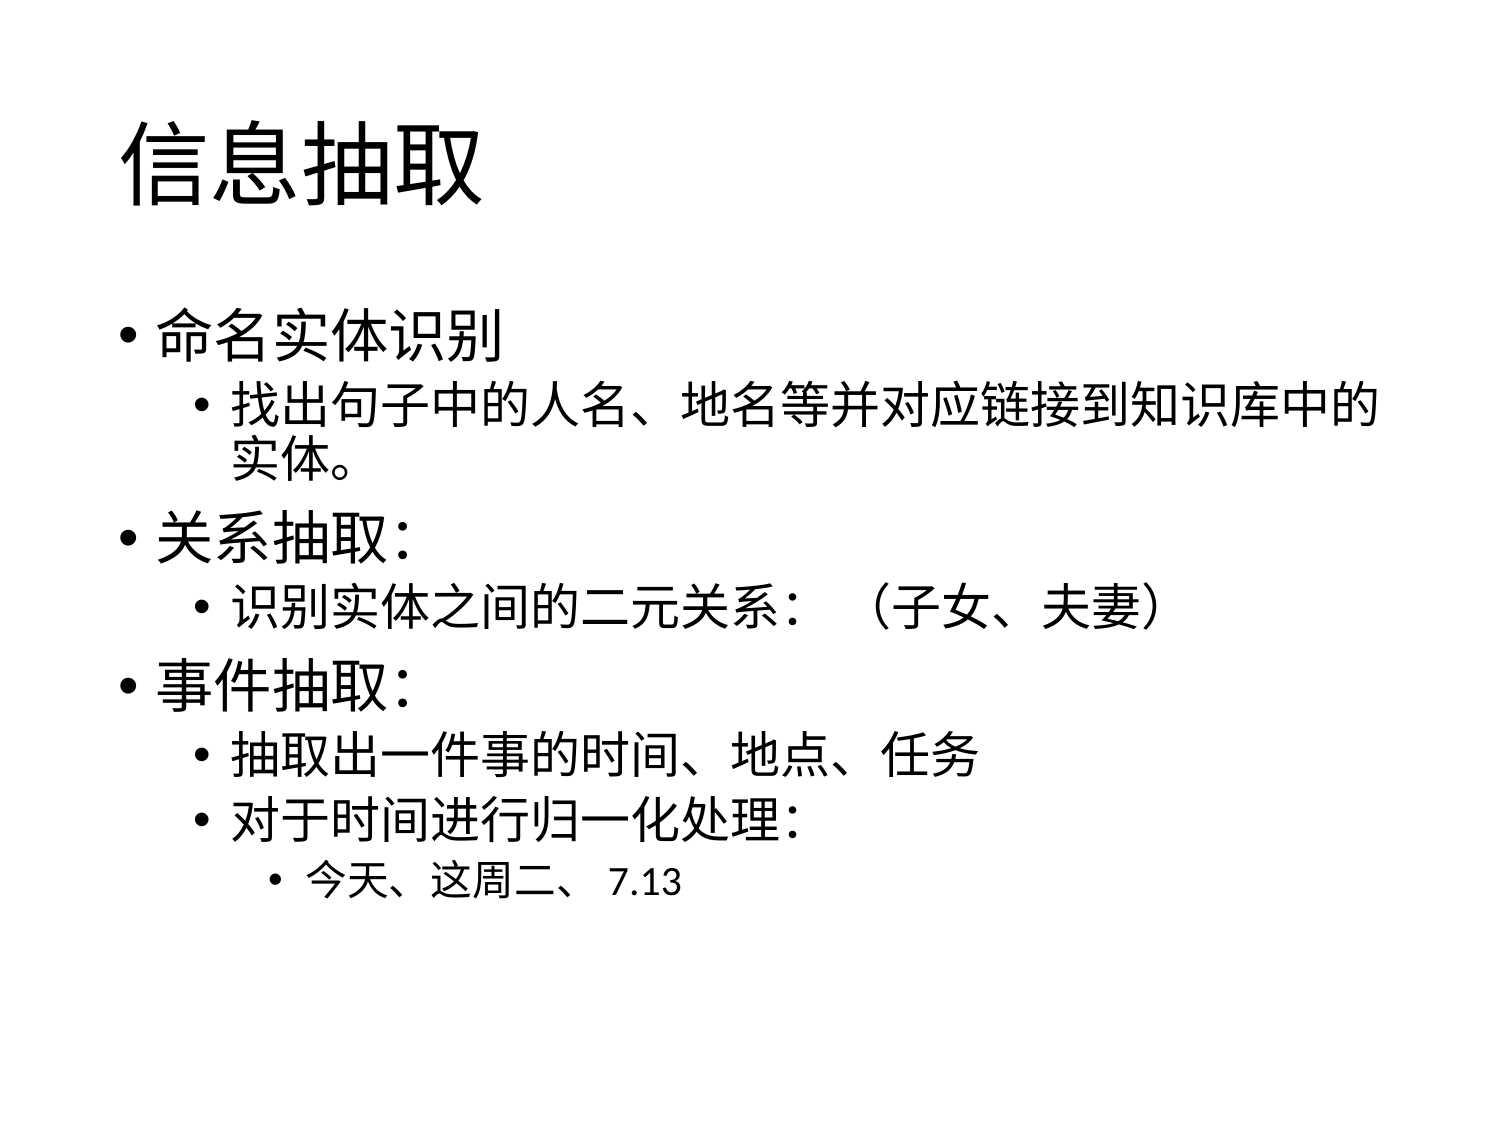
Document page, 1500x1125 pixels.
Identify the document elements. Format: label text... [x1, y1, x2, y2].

title 信息抽取 [103, 59, 1397, 278]
list 命名实体识别 找出句子中的人名、地名等并对应链接到知识库中的实体。 关系抽取： 识别实体之间的二元关系： （子女、夫妻） 事件抽取： 抽取出一件事的时间、地点、任务 对于时间进行归一化处理： 今天、这周二、7.13 [103, 299, 1397, 1014]
